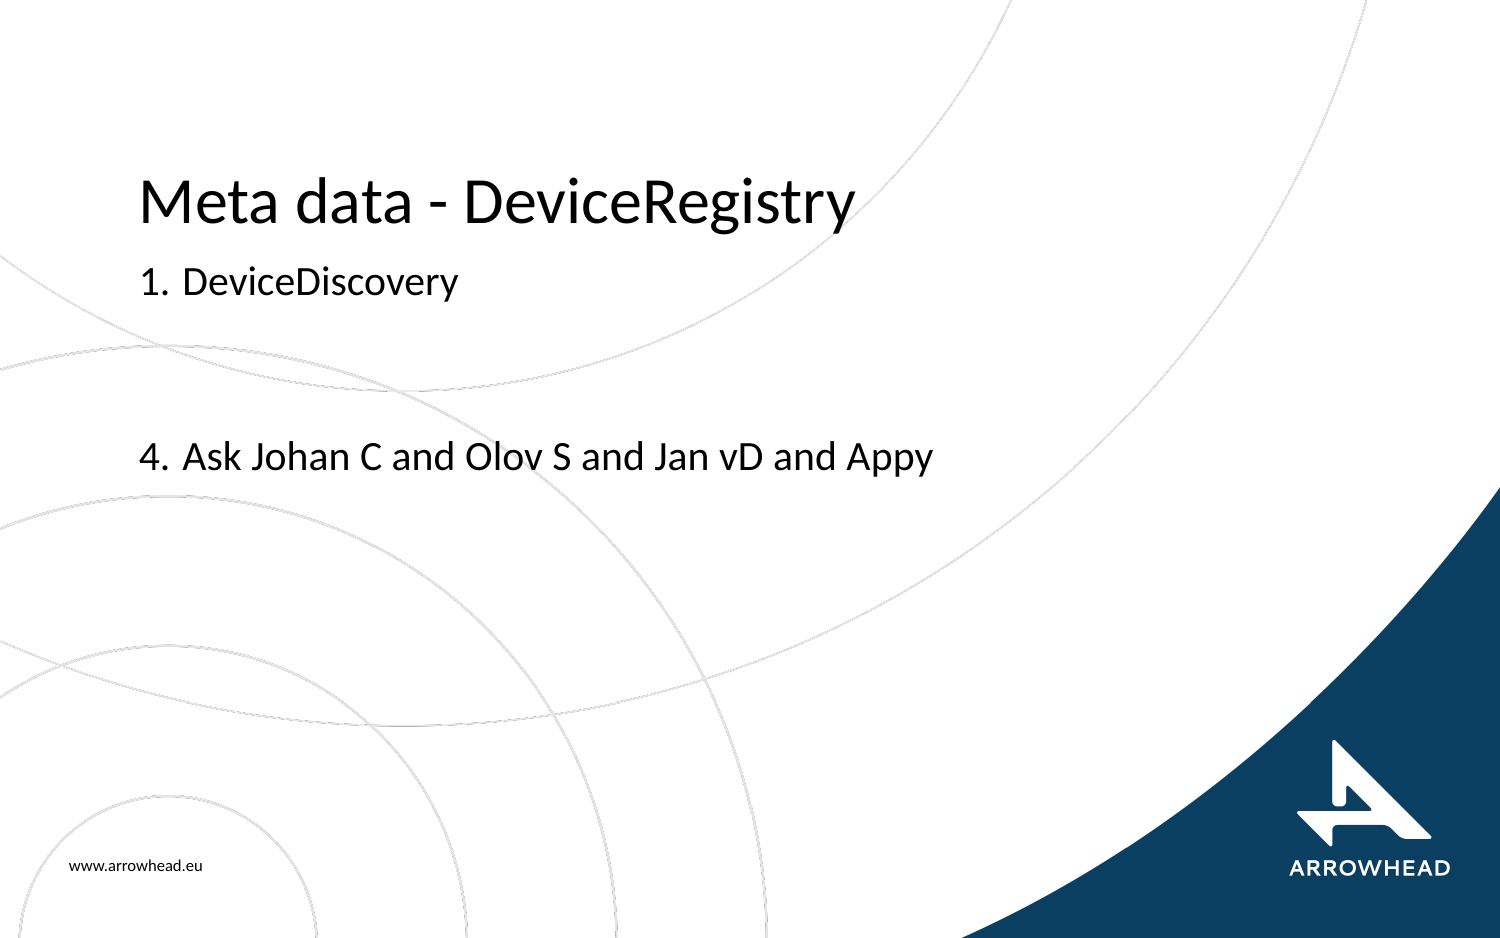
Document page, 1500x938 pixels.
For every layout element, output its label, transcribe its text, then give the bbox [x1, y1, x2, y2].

list DeviceDiscovery Ask Johan C and Olov S and Jan vD and Appy [130, 245, 1353, 938]
picture [0, 0, 1500, 938]
title Meta data - DeviceRegistry [130, 149, 1353, 245]
